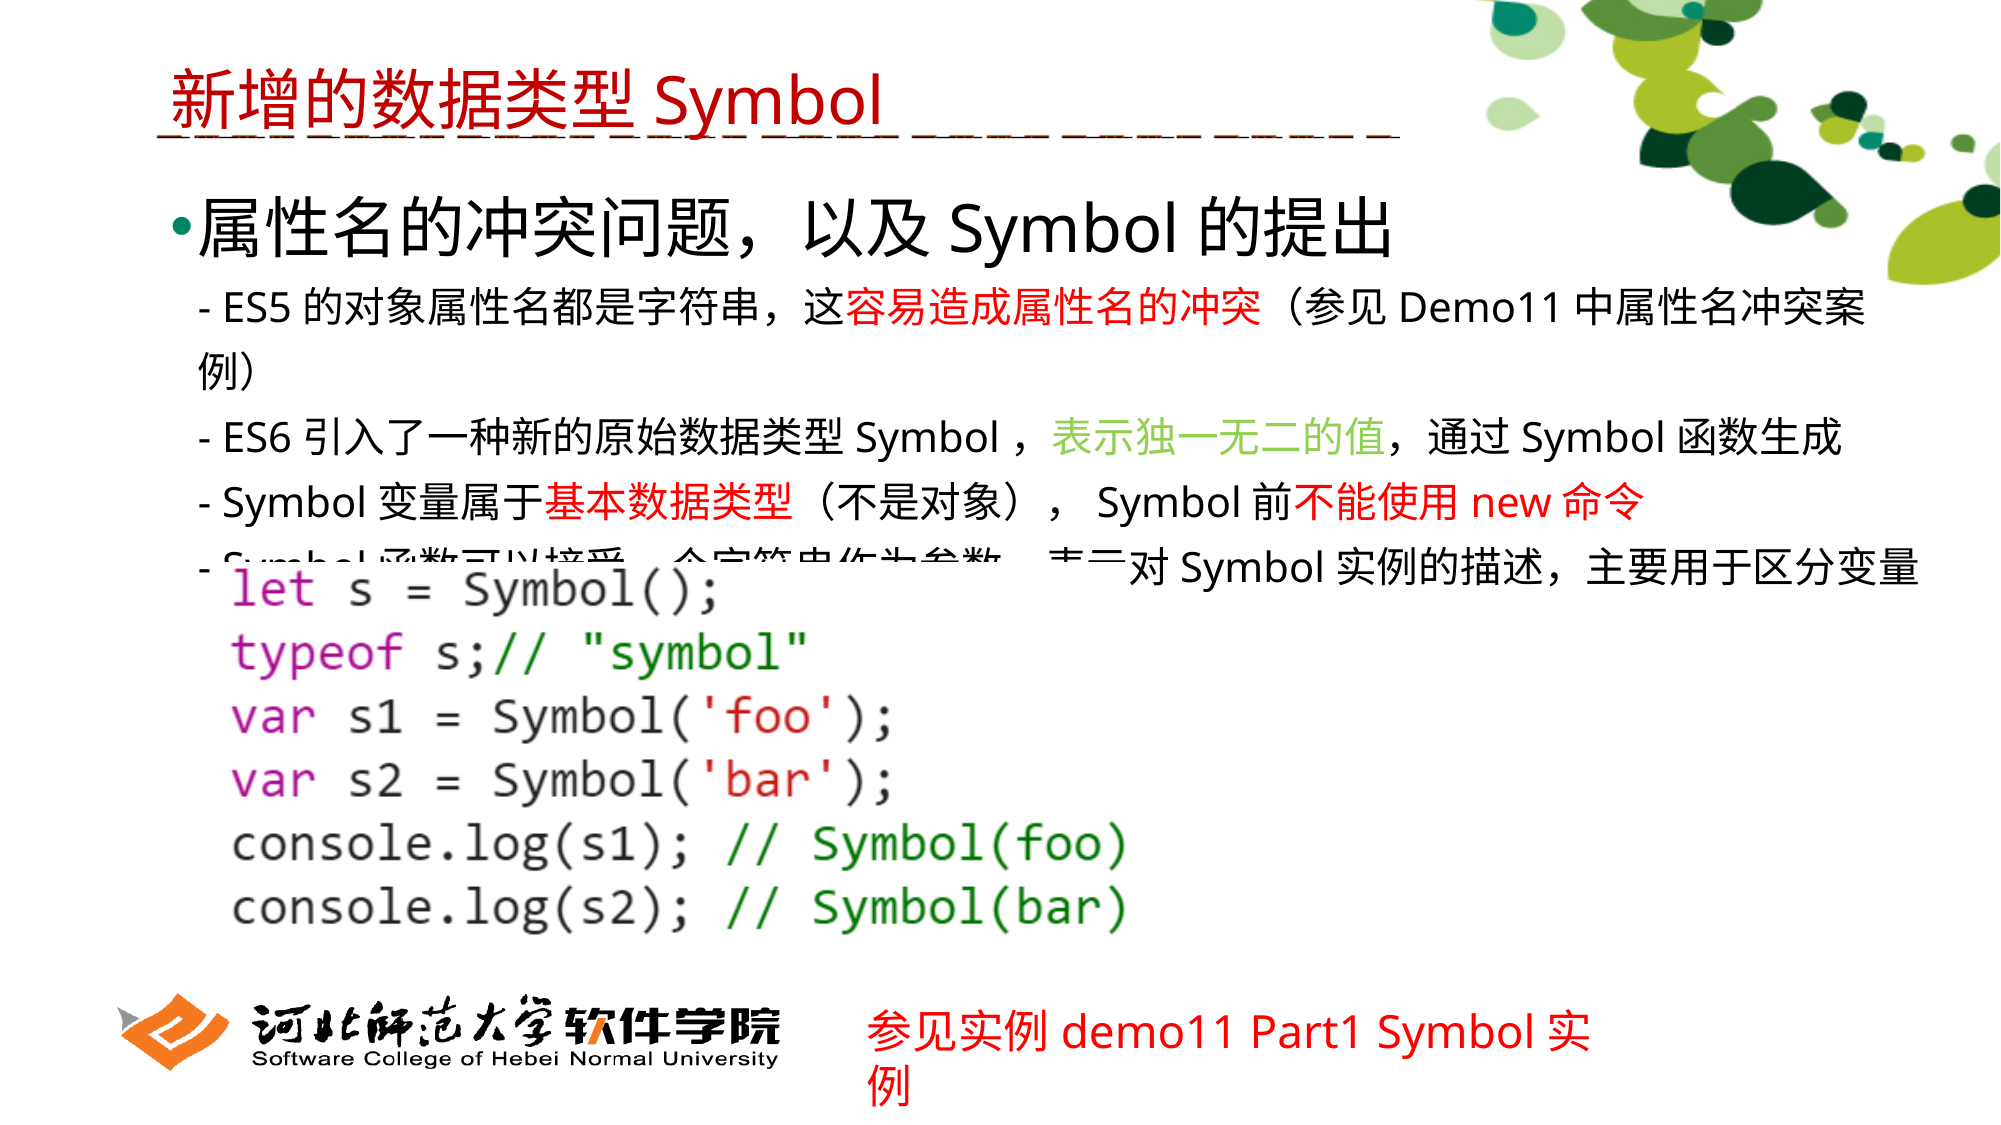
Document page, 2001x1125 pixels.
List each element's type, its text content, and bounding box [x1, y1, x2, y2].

text_box 参见实例demo11 Part1 Symbol实例 [852, 994, 1650, 1120]
list 属性名的冲突问题，以及Symbol的提出 - ES5的对象属性名都是字符串，这容易造成属性名的冲突（参见Demo11中属性名冲突案例） - ES6引入了一种新的原始数据类型Symbol，表示独一无二的值，通过Symbol函数生成 - Symbol变量属于基本数据类型（不是对象），Symbol前不能使用new命令 - Symbol函数可以接受一个字符串作为参数，表示对Symbol实例的描述，主要用于区分变量 [155, 154, 1955, 994]
list 新增的数据类型Symbol [155, 50, 1536, 131]
picture [0, 0, 2001, 1125]
